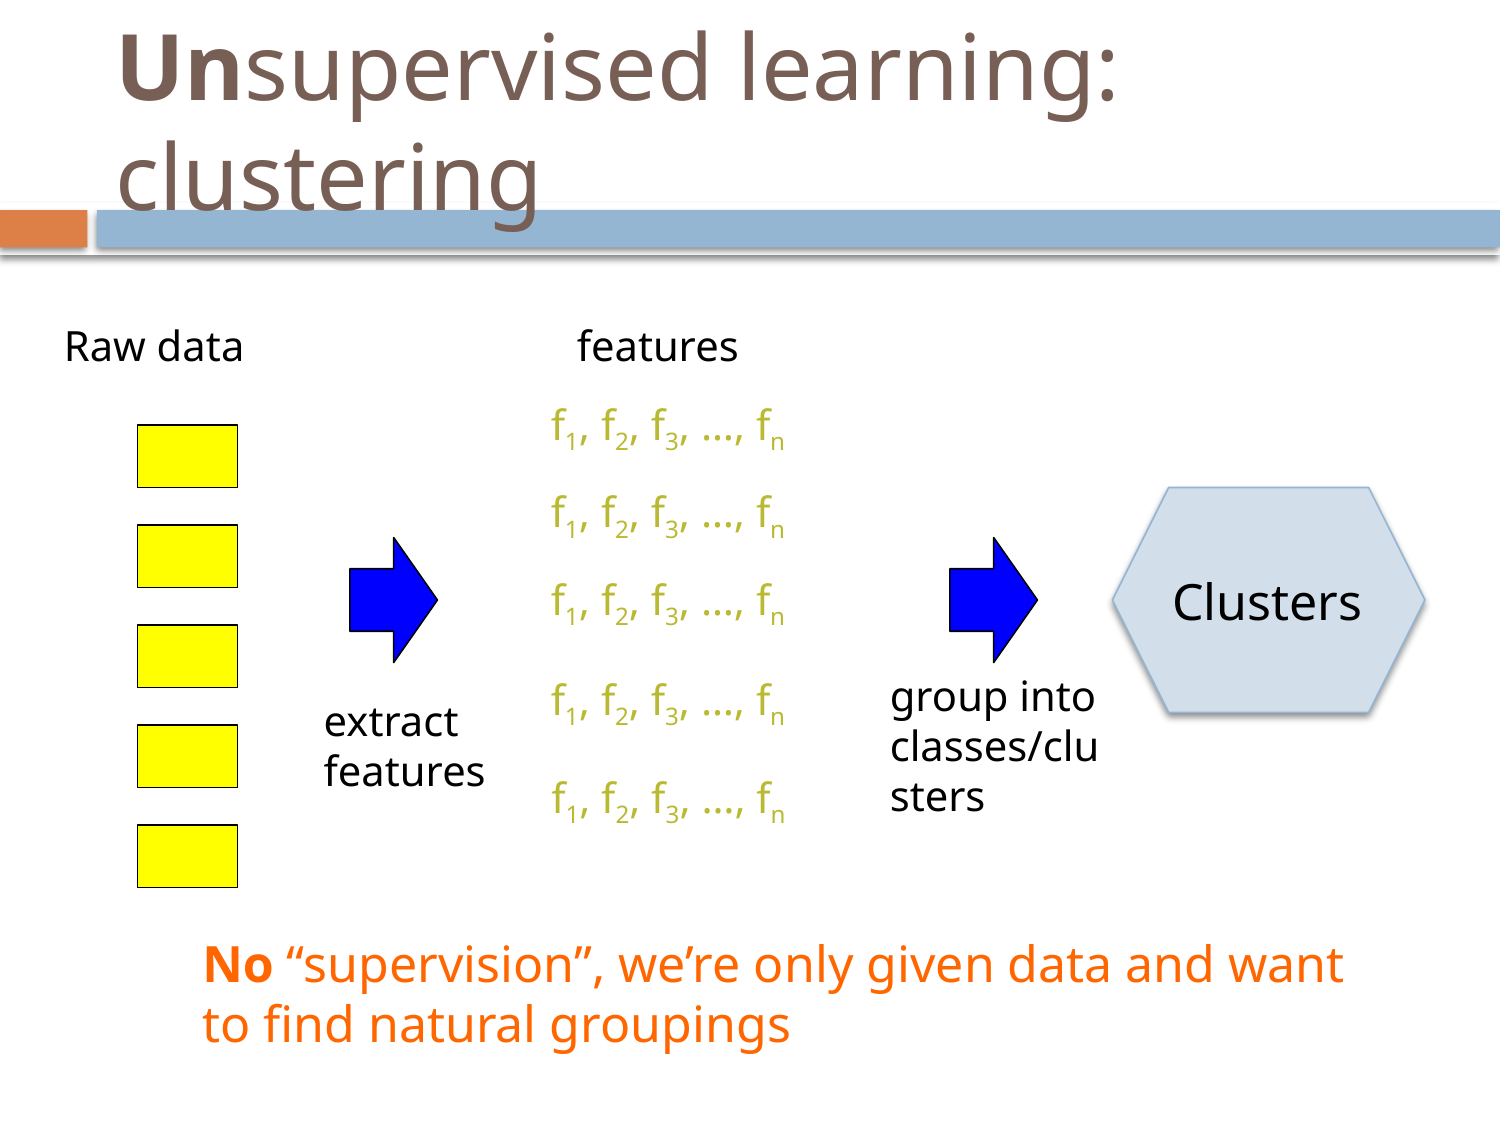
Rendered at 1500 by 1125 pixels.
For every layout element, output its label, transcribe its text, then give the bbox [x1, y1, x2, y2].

text_box group into classes/clusters [875, 662, 1125, 828]
text_box [949, 537, 1038, 662]
text_box [137, 524, 238, 588]
text_box Raw data [48, 312, 260, 378]
text_box [137, 724, 238, 788]
text_box No “supervision”, we’re only given data and want to find natural groupings [187, 924, 1371, 1060]
text_box extract features [308, 687, 501, 803]
text_box f1, f2, f3, …, fn [536, 566, 801, 638]
text_box [137, 824, 238, 888]
text_box [349, 537, 438, 663]
text_box Clusters [1111, 486, 1426, 714]
title Unsupervised learning: clustering [100, 37, 1438, 200]
text_box [137, 424, 238, 488]
text_box f1, f2, f3, …, fn [536, 478, 801, 551]
text_box f1, f2, f3, …, fn [536, 391, 801, 463]
text_box [137, 624, 238, 688]
text_box features [562, 312, 754, 378]
text_box f1, f2, f3, …, fn [536, 764, 801, 836]
text_box f1, f2, f3, …, fn [536, 666, 801, 738]
